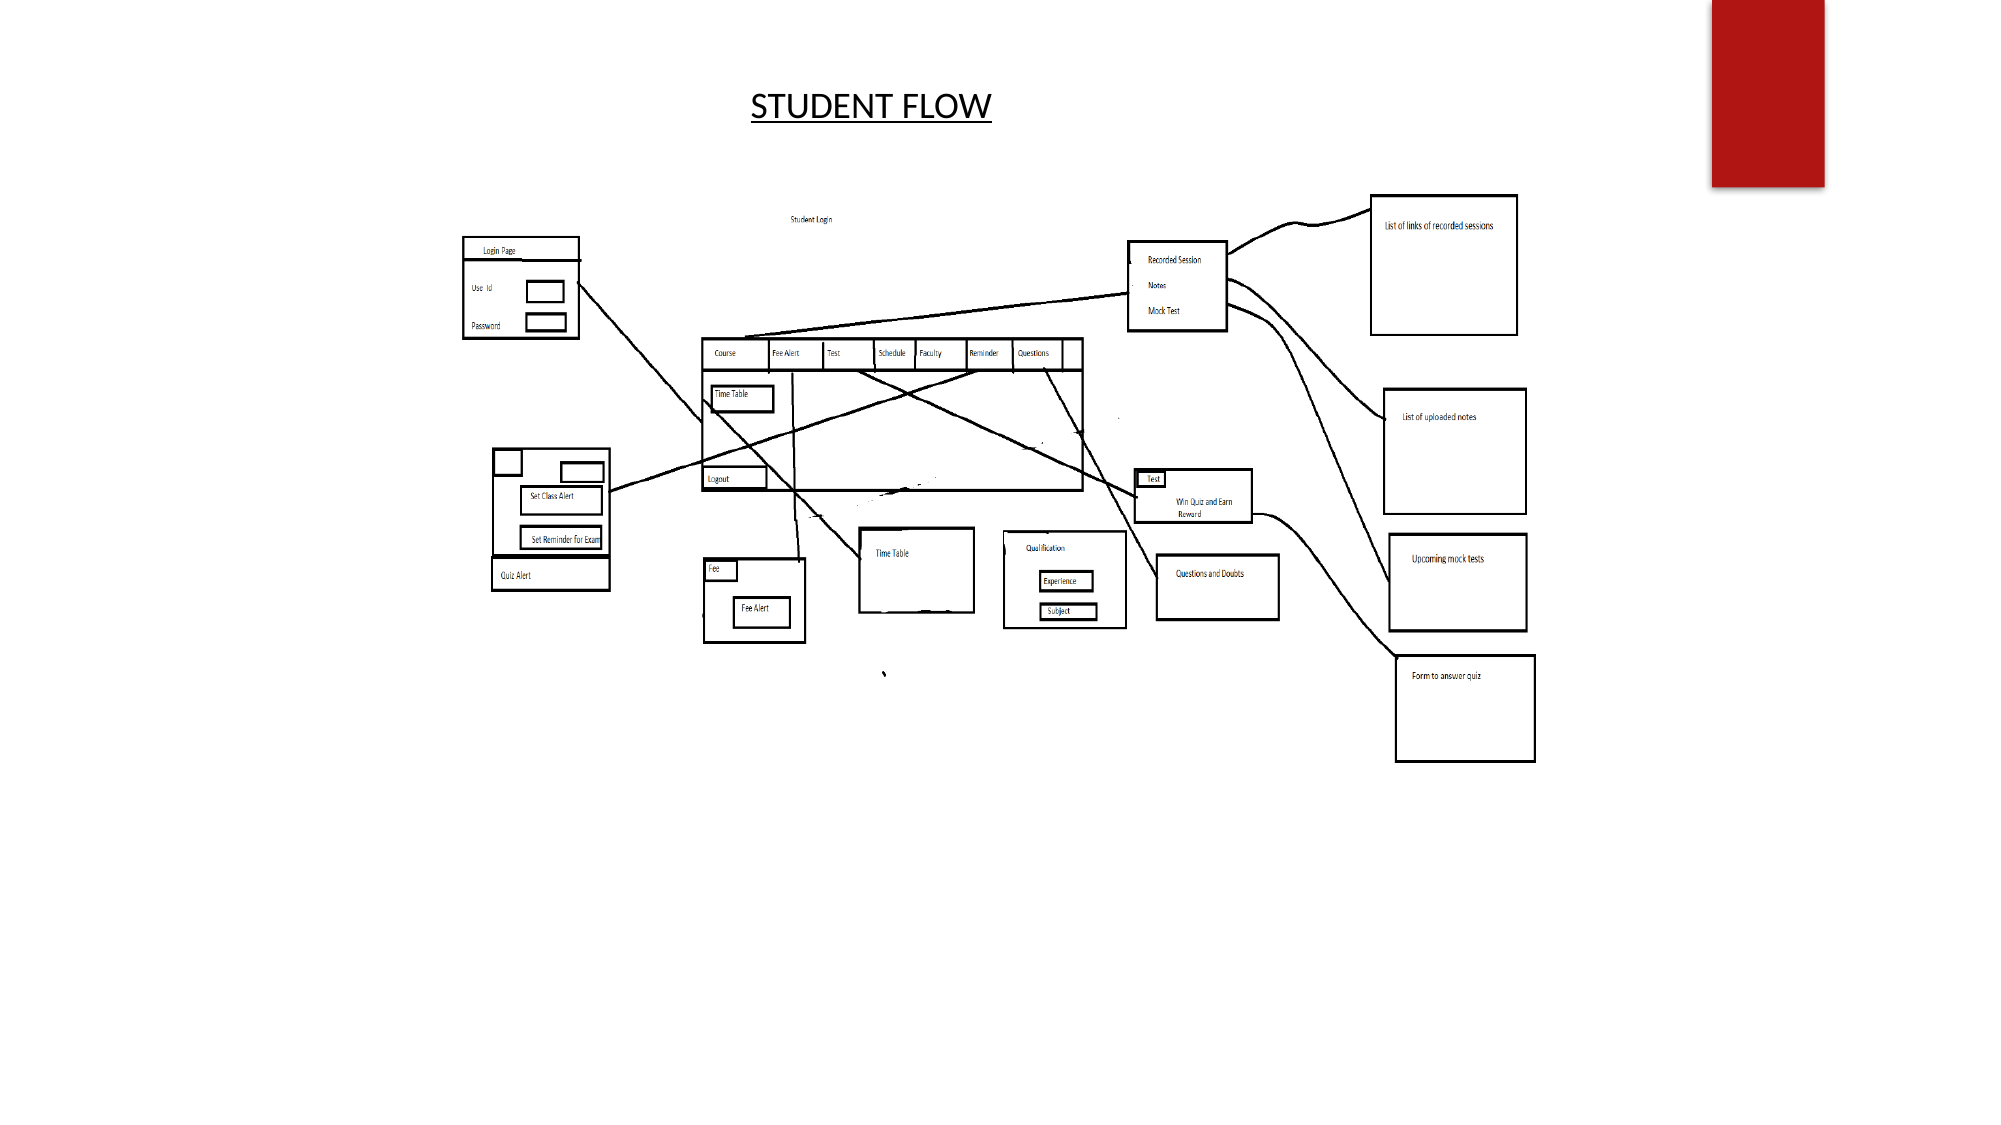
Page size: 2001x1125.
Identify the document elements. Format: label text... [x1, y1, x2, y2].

text_box STUDENT FLOW [735, 73, 1736, 134]
picture [455, 189, 1545, 775]
